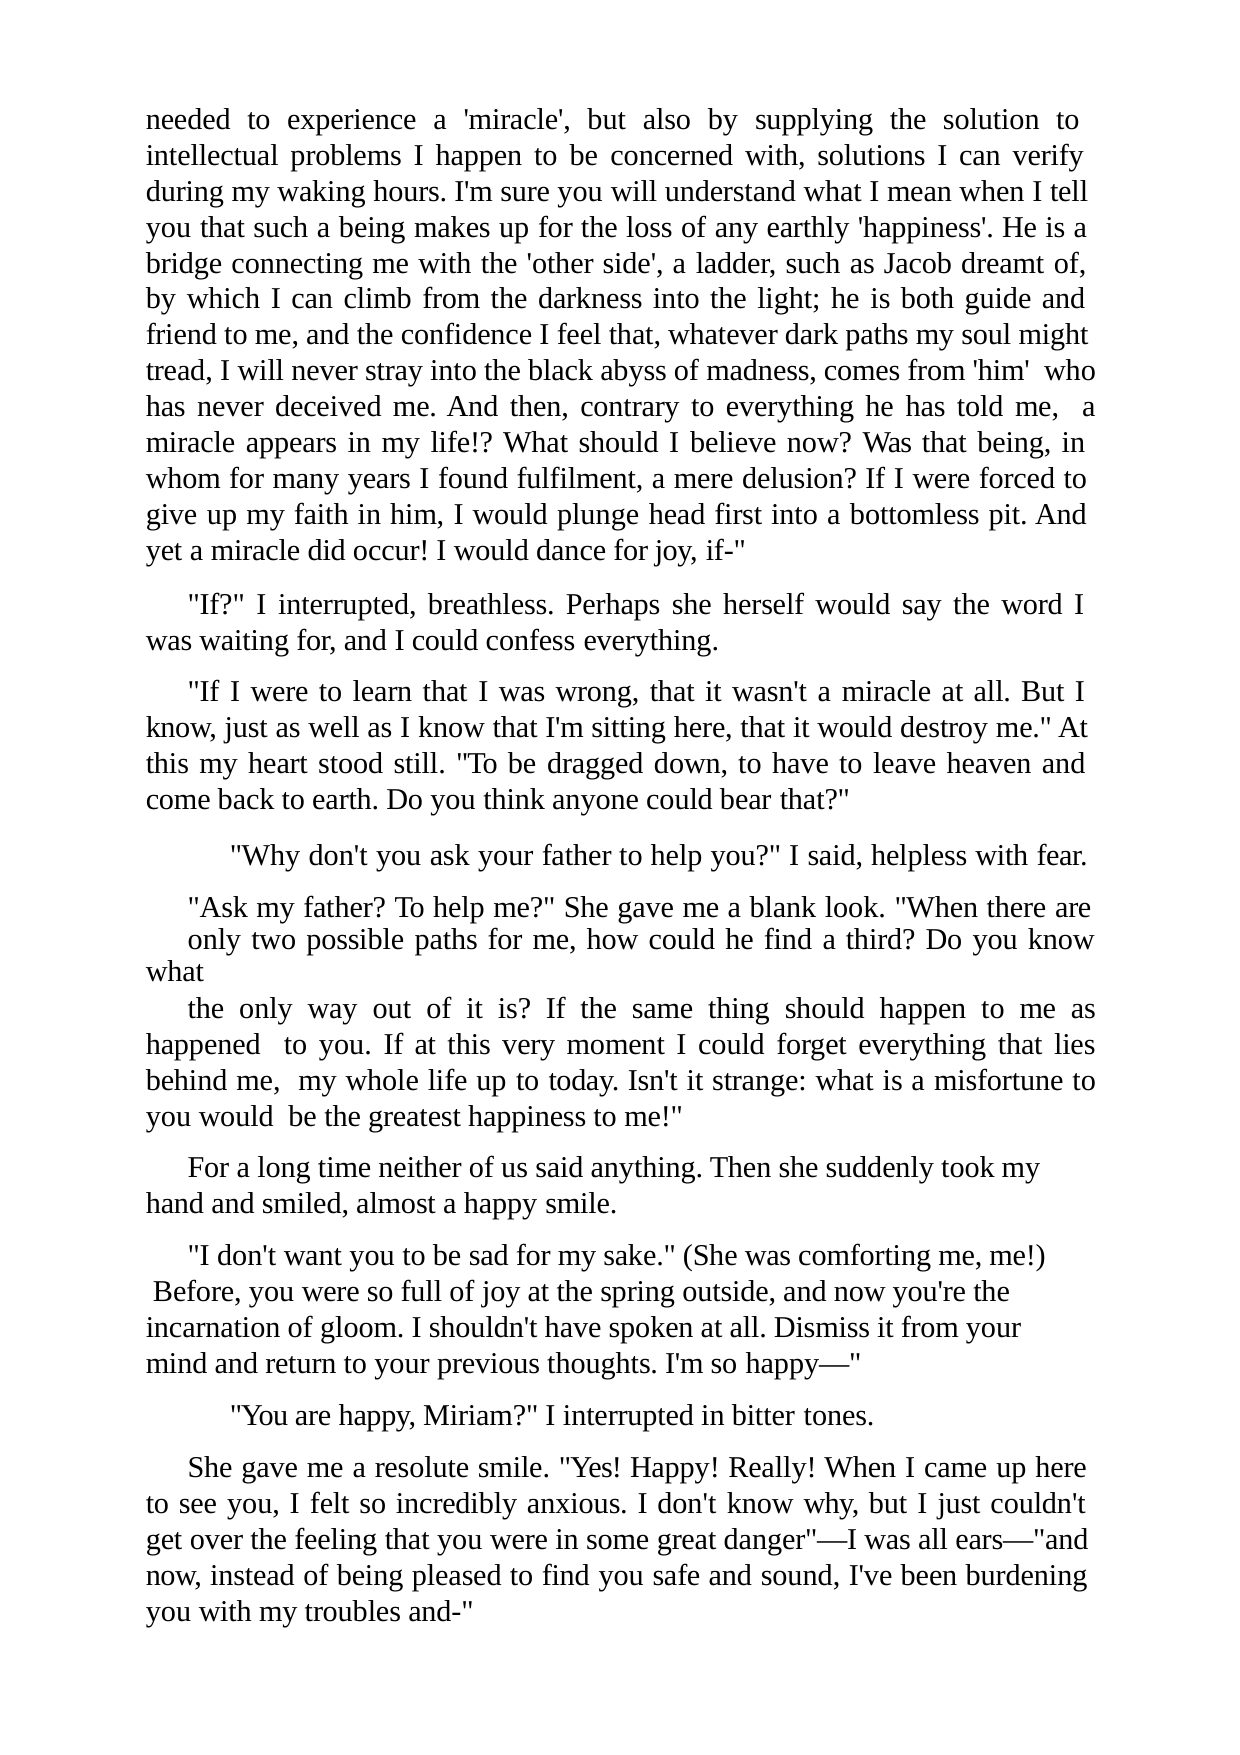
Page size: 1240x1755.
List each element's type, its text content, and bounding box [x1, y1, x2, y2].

text_box needed to experience a 'miracle', but also by supplying the solution to intellectual problems I happen to be concerned with, solutions I can verify during my waking hours. I'm sure you will understand what I mean when I tell you that such a being makes up for the loss of any earthly 'happiness'. He is a bridge connecting me with the 'other side', a ladder, such as Jacob dreamt of, by which I can climb from the darkness into the light; he is both guide and friend to me, and the confidence I feel that, whatever dark paths my soul might tread, I will never stray into the black abyss of madness, comes from 'him' who has never deceived me. And then, contrary to everything he has told me, a miracle appears in my life!? What should I believe now? Was that being, in whom for many years I found fulfilment, a mere delusion? If I were forced to give up my faith in him, I would plunge head first into a bottomless pit. And yet a miracle did occur! I would dance for joy, if-" "If?" I interrupted, breathless. Perhaps she herself would say the word I was waiting for, and I could confess everything. "If I were to learn that I was wrong, that it wasn't a miracle at all. But I know, just as well as I know that I'm sitting here, that it would destroy me." At this my heart stood still. "To be dragged down, to have to leave heaven and come back to earth. Do you think anyone could bear that?" "Why don't you ask your father to help you?" I said, helpless with fear. "Ask my father? To help me?" She gave me a blank look. "When there are only two possible paths for me, how could he find a third? Do you know what the only way out of it is? If the same thing should happen to me as happened to you. If at this very moment I could forget everything that lies behind me, my whole life up to today. Isn't it strange: what is a misfortune to you would be the greatest happiness to me!" For a long time neither of us said anything. Then she suddenly took my hand and smiled, almost a happy smile. "I don't want you to be sad for my sake." (She was comforting me, me!) Before, you were so full of joy at the spring outside, and now you're the incarnation of gloom. I shouldn't have spoken at all. Dismiss it from your mind and return to your previous thoughts. I'm so happy—" "You are happy, Miriam?" I interrupted in bitter tones. She gave me a resolute smile. "Yes! Happy! Really! When I came up here to see you, I felt so incredibly anxious. I don't know why, but I just couldn't get over the feeling that you were in some great danger"—I was all ears—"and now, instead of being pleased to find you safe and sound, I've been burdening you with my troubles and-" [143, 98, 1097, 1628]
